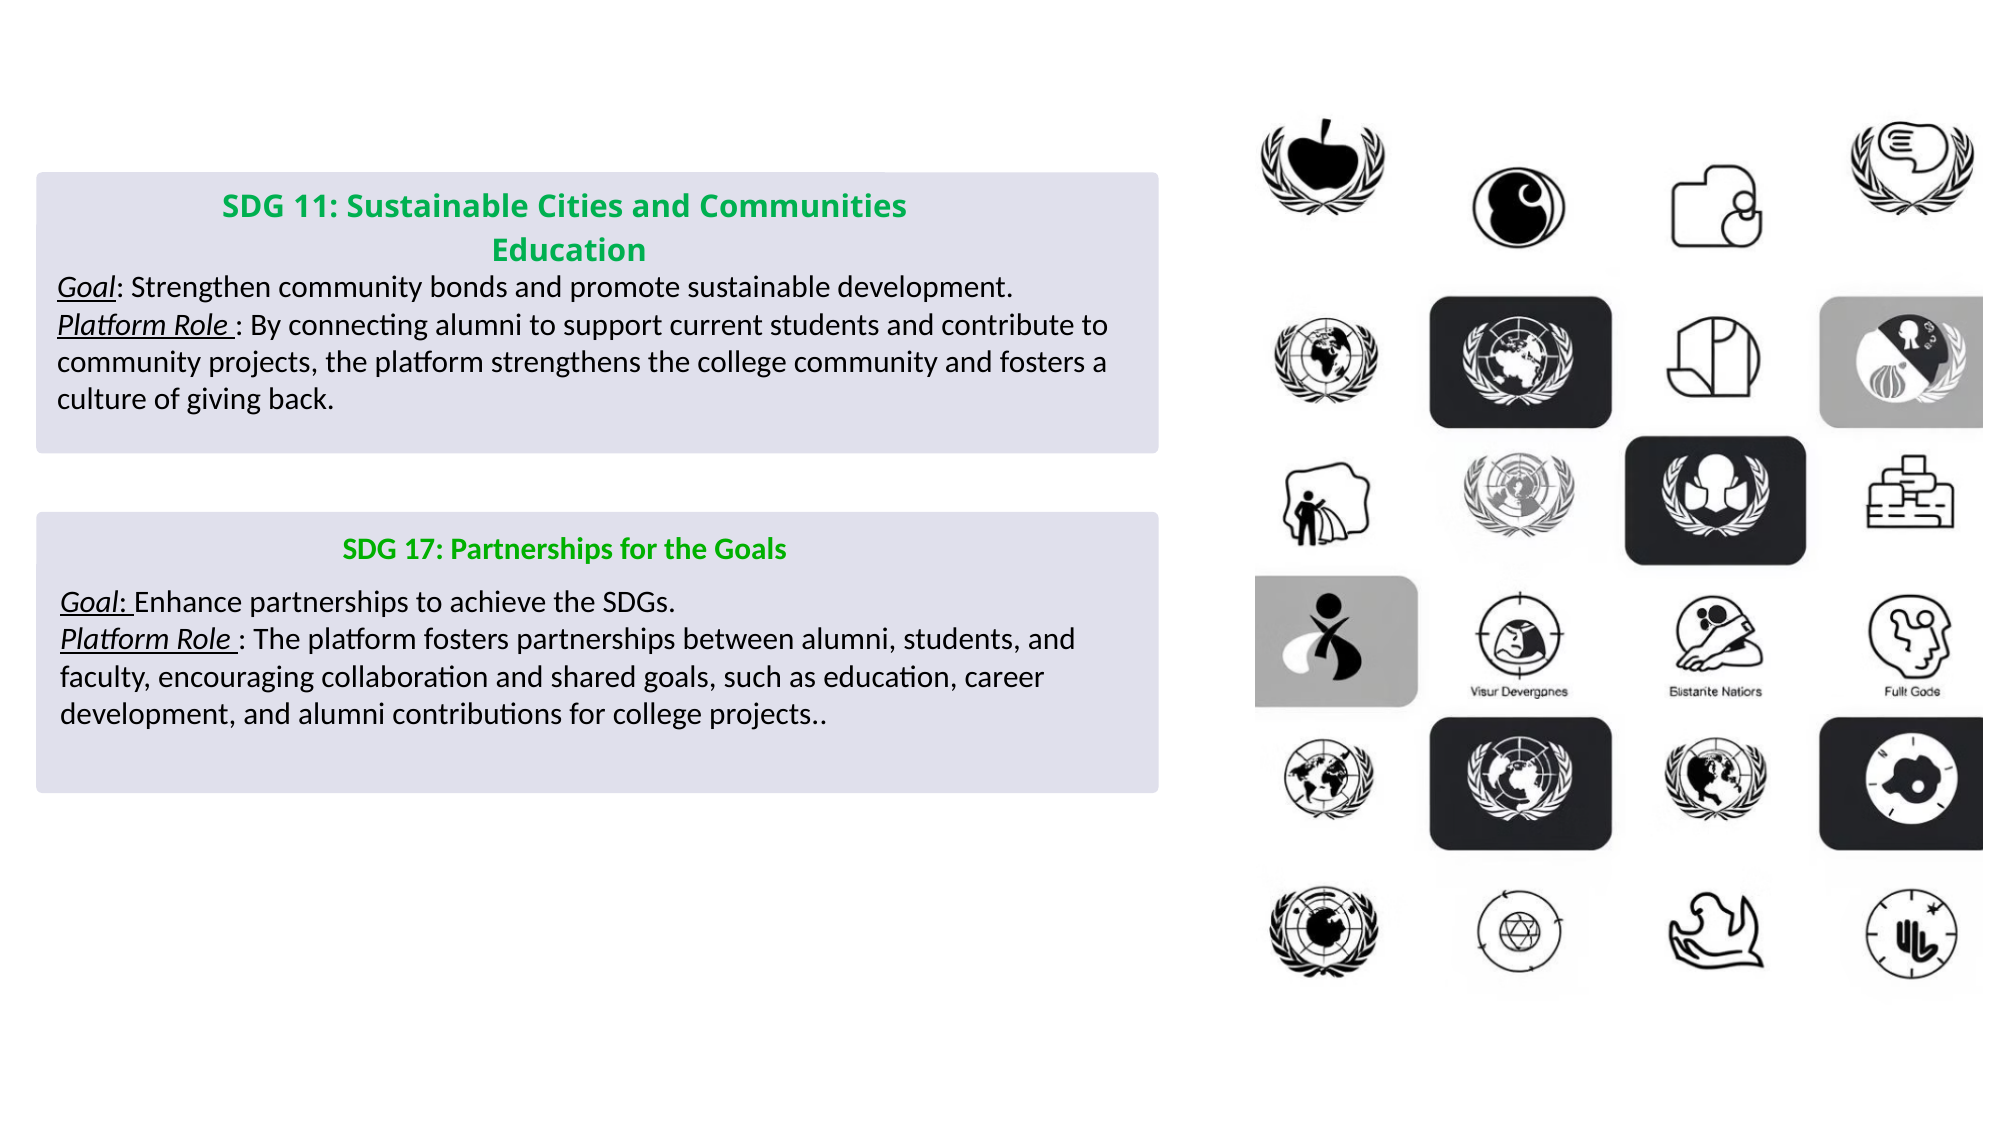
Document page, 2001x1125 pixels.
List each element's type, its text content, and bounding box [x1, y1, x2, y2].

text_box Goal: Strengthen community bonds and promote sustainable development. Platform Role : By connecting alumni to support current students and contribute to community projects, the platform strengthens the college community and fosters a culture of giving back. [49, 258, 1123, 424]
text_box SDG 17: Partnerships for the Goals [334, 520, 796, 574]
text_box [36, 172, 1159, 454]
text_box Goal: Enhance partnerships to achieve the SDGs. Platform Role : The platform fosters partnerships between alumni, students, and faculty, encouraging collaboration and shared goals, such as education, career development, and alumni contributions for college projects.. [52, 573, 1120, 739]
text_box SDG 11: Sustainable Cities and Communities Education [214, 172, 916, 258]
picture [1255, 17, 1983, 1108]
text_box [36, 511, 1159, 794]
